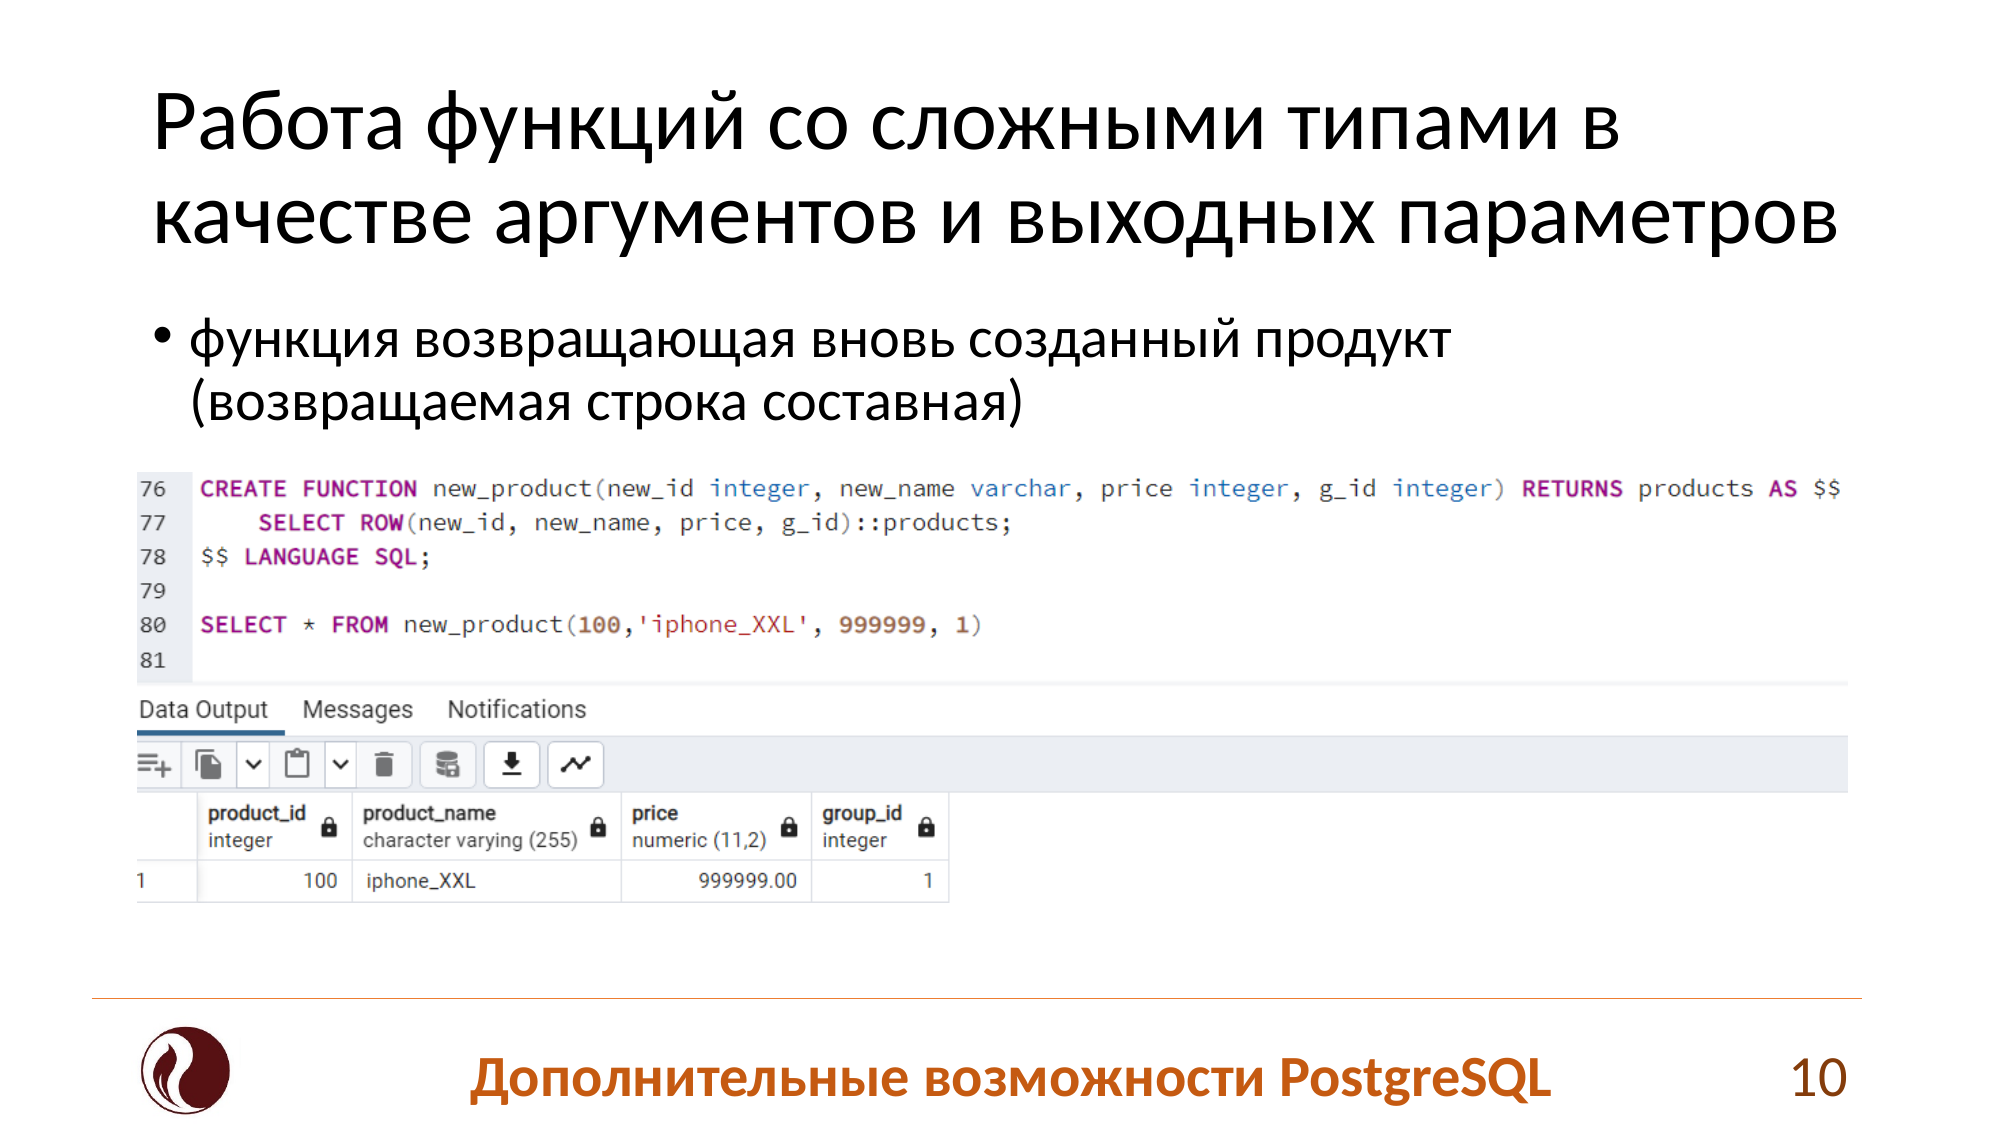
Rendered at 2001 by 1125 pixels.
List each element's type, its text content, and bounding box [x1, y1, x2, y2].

picture [137, 472, 1848, 903]
list функция возвращающая вновь созданный продукт (возвращаемая строка составная) [137, 299, 1863, 450]
picture [62, 1016, 241, 1125]
footer Дополнительные возможности PostgreSQL [409, 1042, 1412, 1103]
slide_number 10 [1412, 1042, 1863, 1103]
title Работа функций со сложными типами в качестве аргументов и выходных параметров [137, 59, 1863, 278]
